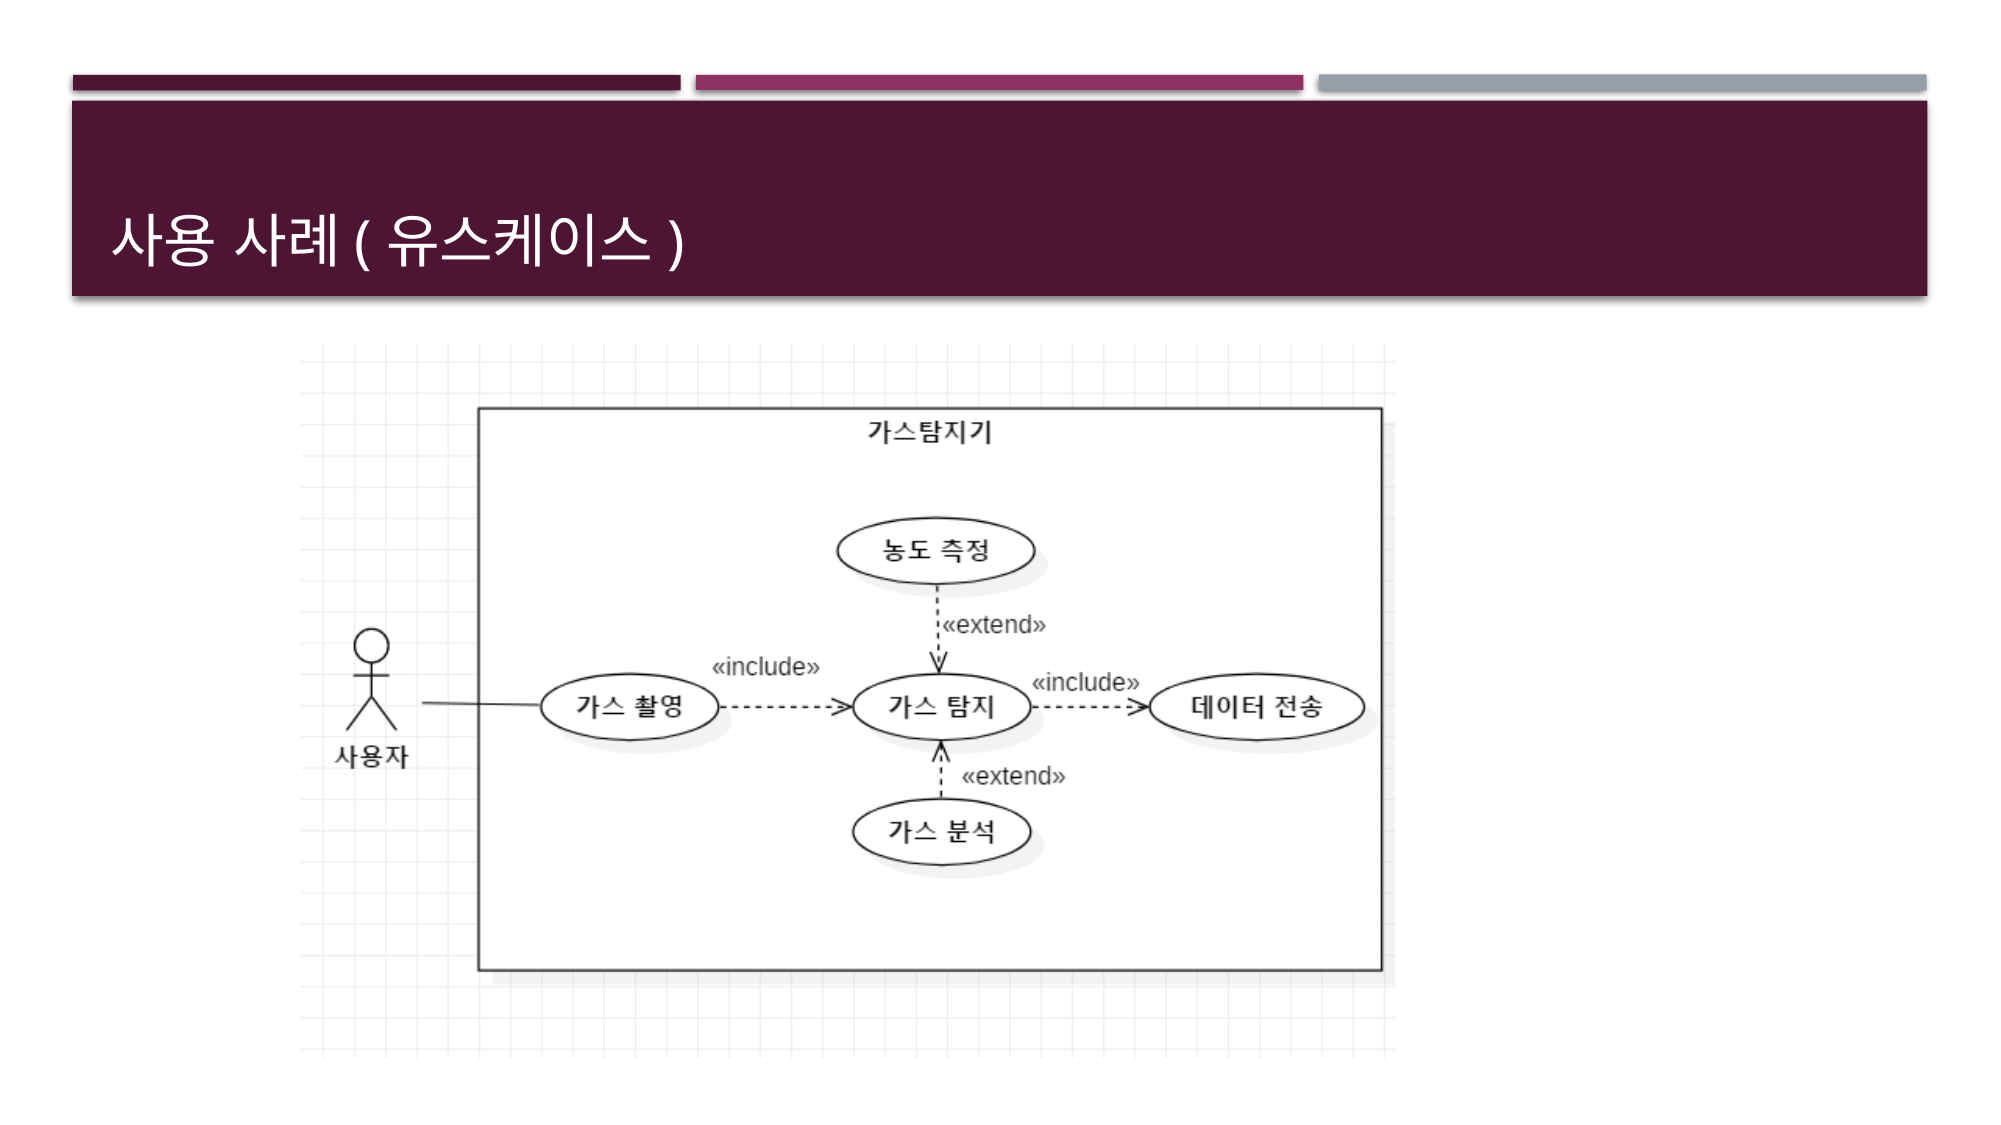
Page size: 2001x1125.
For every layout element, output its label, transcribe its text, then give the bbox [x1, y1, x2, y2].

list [301, 342, 1396, 1058]
title 사용 사례(유스케이스) [95, 115, 1905, 282]
